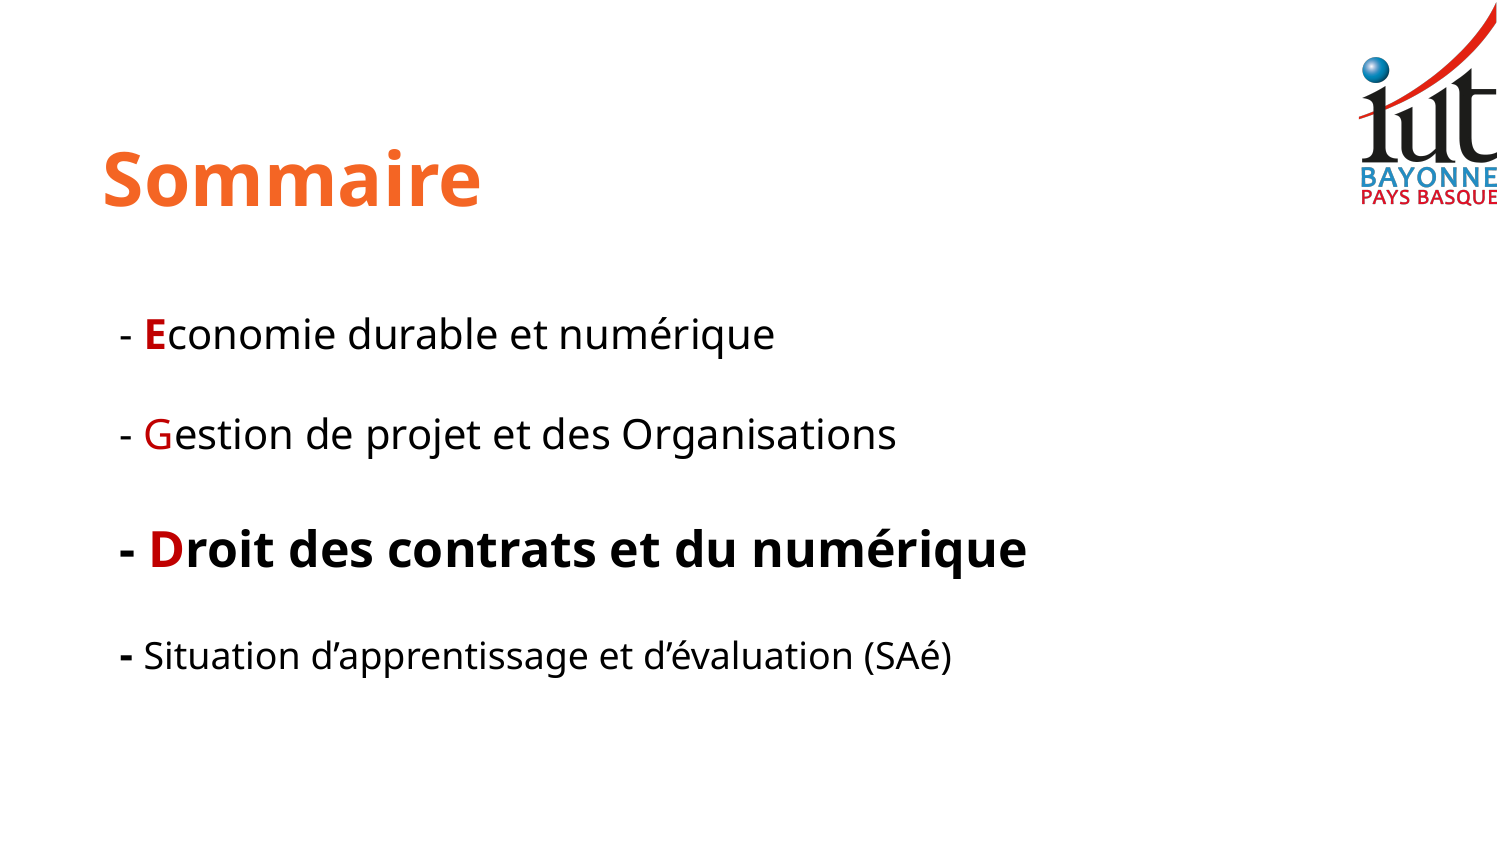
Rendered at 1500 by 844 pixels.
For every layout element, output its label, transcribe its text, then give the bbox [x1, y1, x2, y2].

title - Economie durable et numérique - Gestion de projet et des Organisations - Droit des contrats et du numérique - Situation d’apprentissage et d’évaluation (SAé) [87, 242, 1378, 746]
picture [1358, 1, 1498, 207]
title Sommaire [87, 116, 941, 242]
